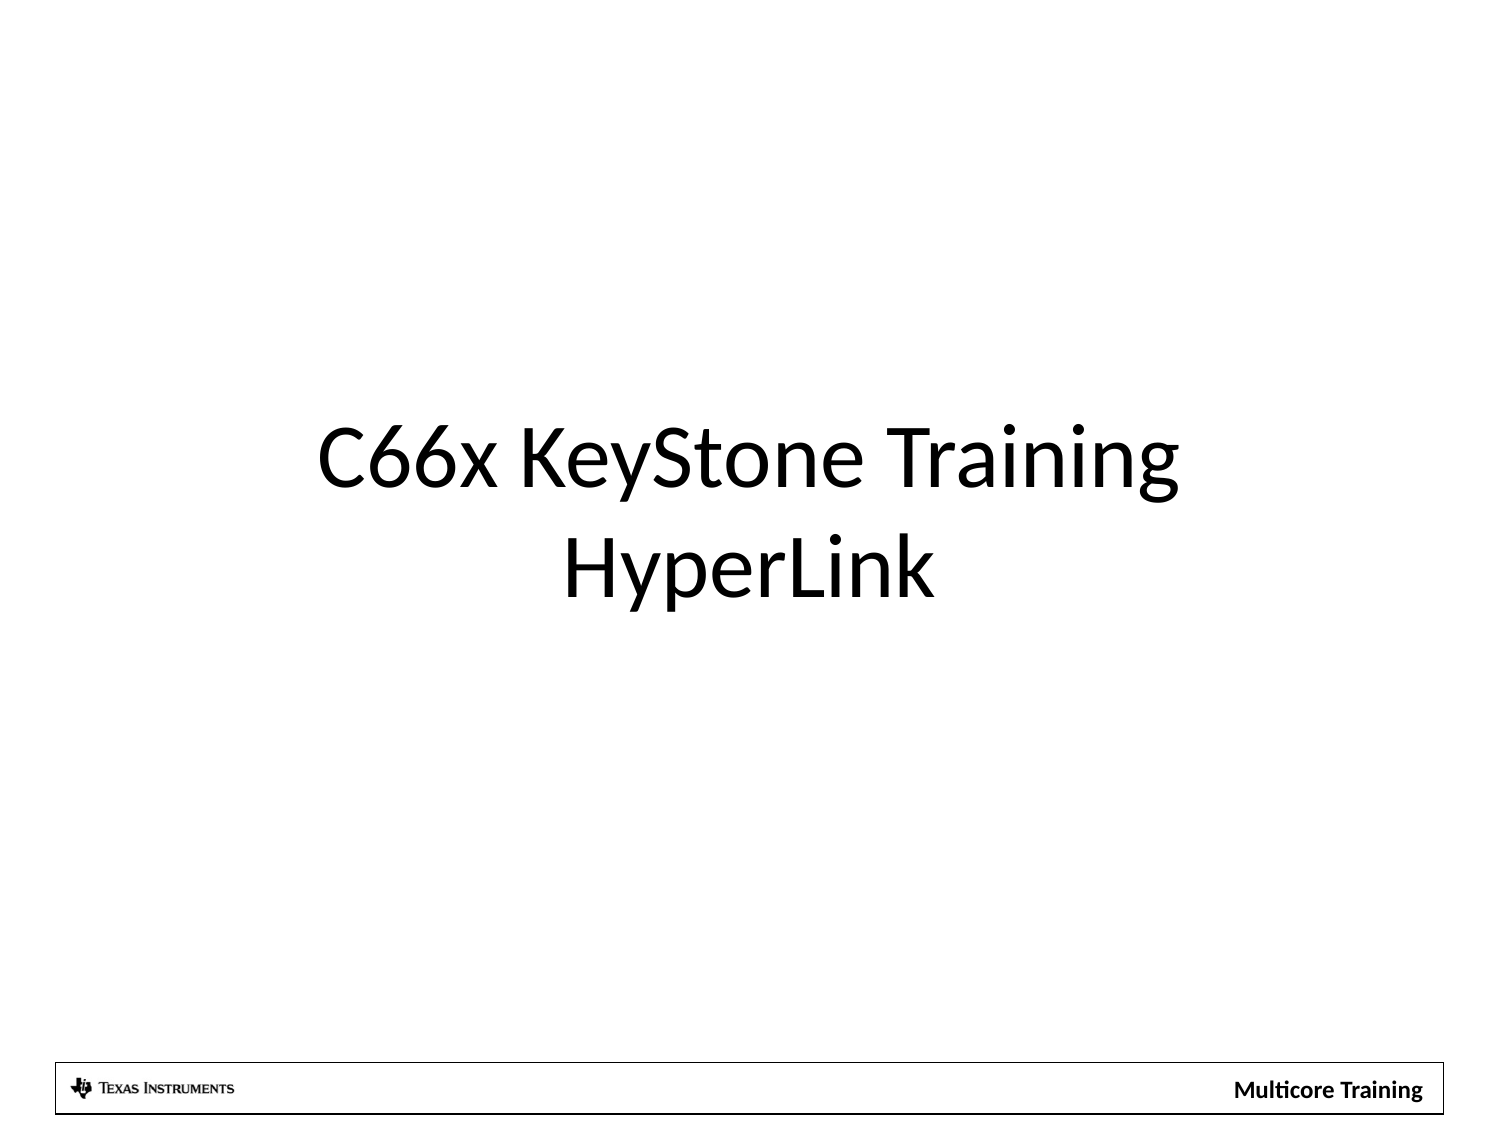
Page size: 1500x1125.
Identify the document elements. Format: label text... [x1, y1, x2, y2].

title C66x KeyStone Training HyperLink [24, 387, 1476, 626]
picture [59, 1066, 245, 1110]
